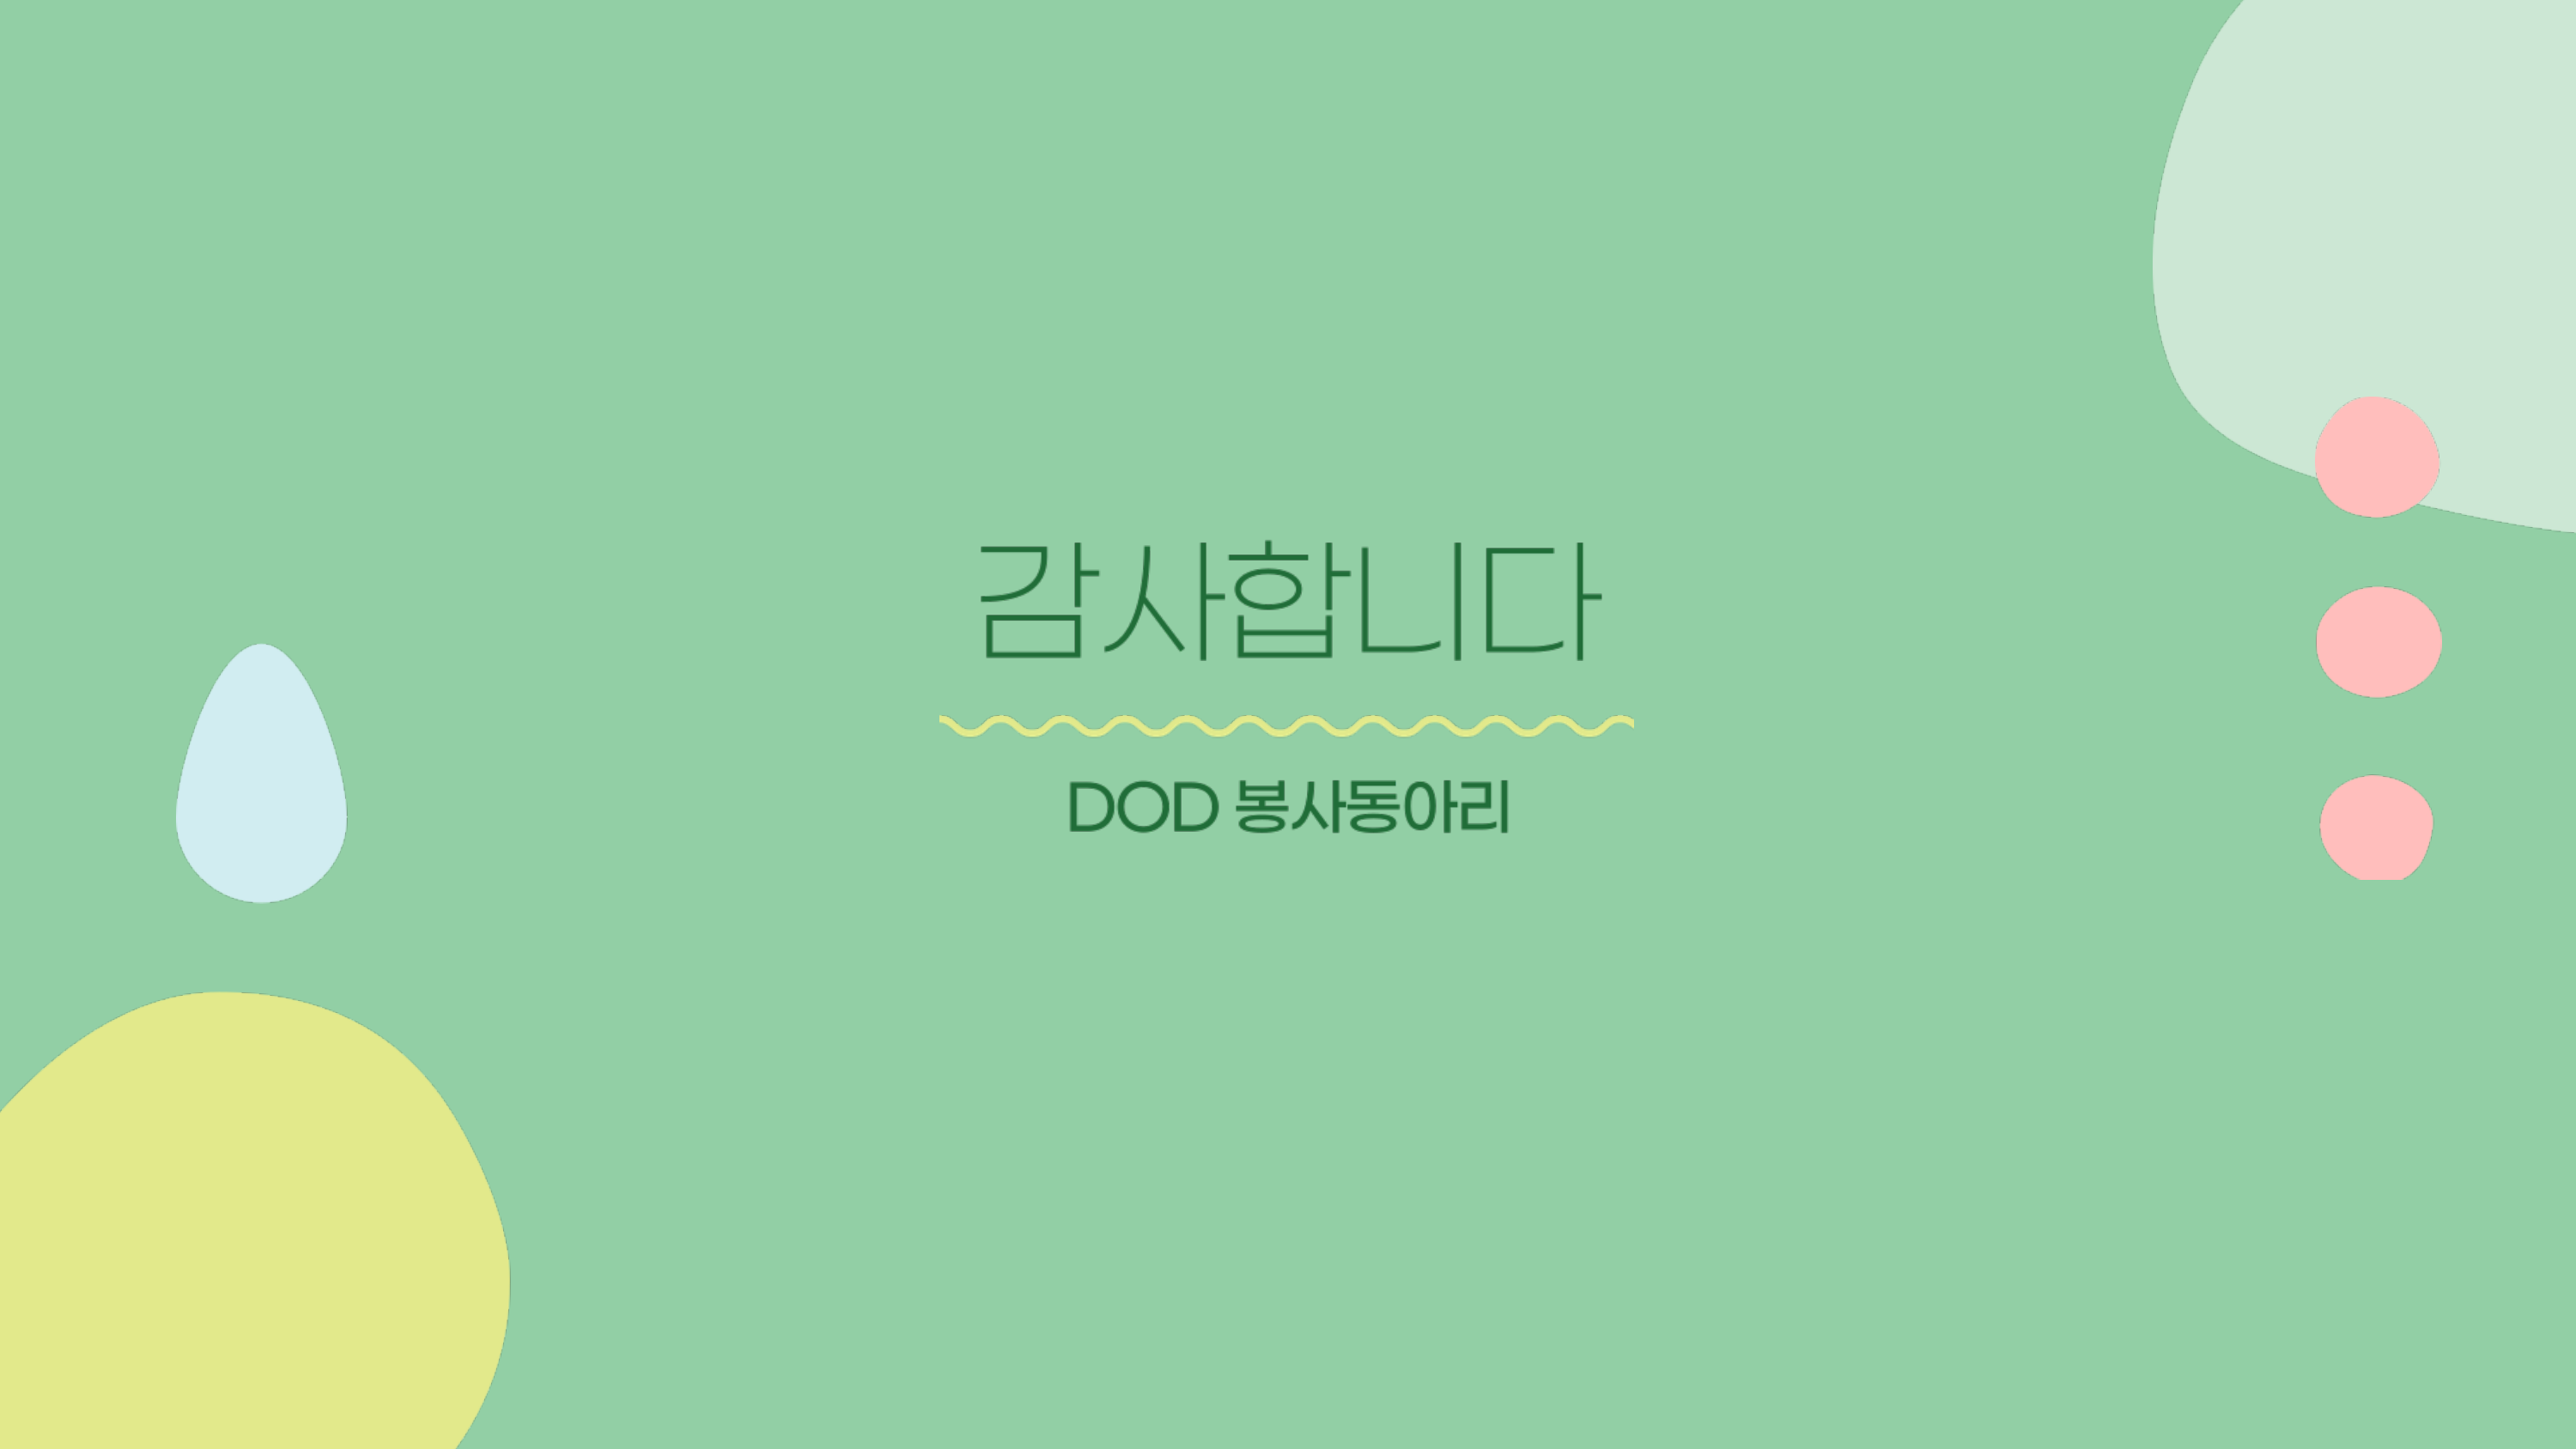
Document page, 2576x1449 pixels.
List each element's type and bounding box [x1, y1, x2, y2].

text_box [939, 713, 1634, 740]
text_box [2314, 397, 2442, 880]
text_box [0, 991, 512, 1449]
text_box [176, 643, 349, 904]
text_box [2153, 0, 2576, 537]
picture [923, 499, 1668, 877]
